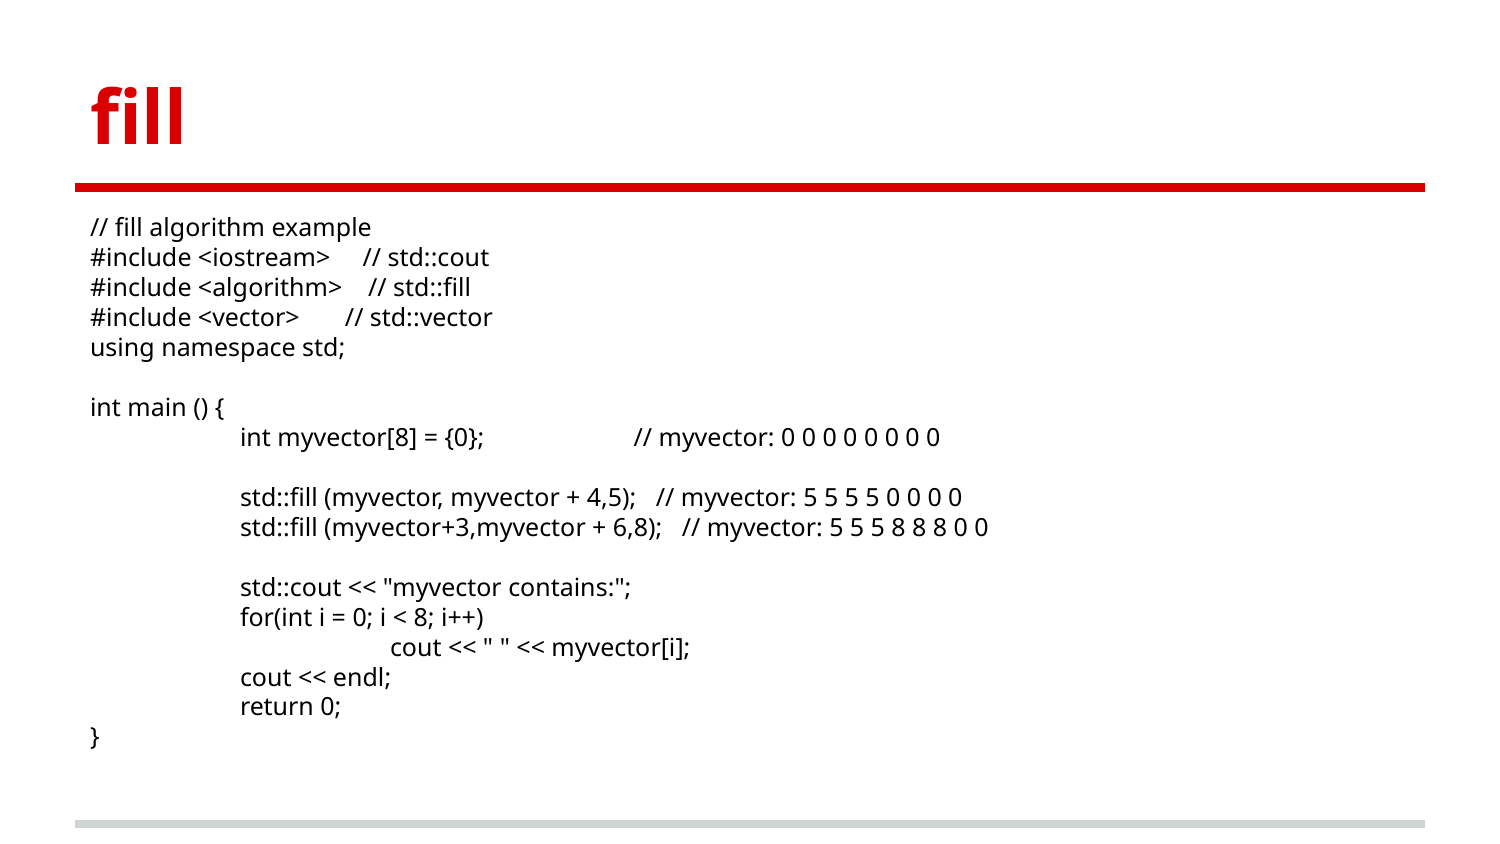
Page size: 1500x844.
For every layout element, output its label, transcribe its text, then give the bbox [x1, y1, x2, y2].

list // fill algorithm example #include <iostream> // std::cout #include <algorithm> // std::fill #include <vector> // std::vector using namespace std; int main () { int myvector[8] = {0}; // myvector: 0 0 0 0 0 0 0 0 std::fill (myvector, myvector + 4,5); // myvector: 5 5 5 5 0 0 0 0 std::fill (myvector+3,myvector + 6,8); // myvector: 5 5 5 8 8 8 0 0 std::cout << "myvector contains:"; for(int i = 0; i < 8; i++) cout << " " << myvector[i]; cout << endl; return 0; } [75, 196, 1425, 808]
title fill [75, 33, 1425, 175]
